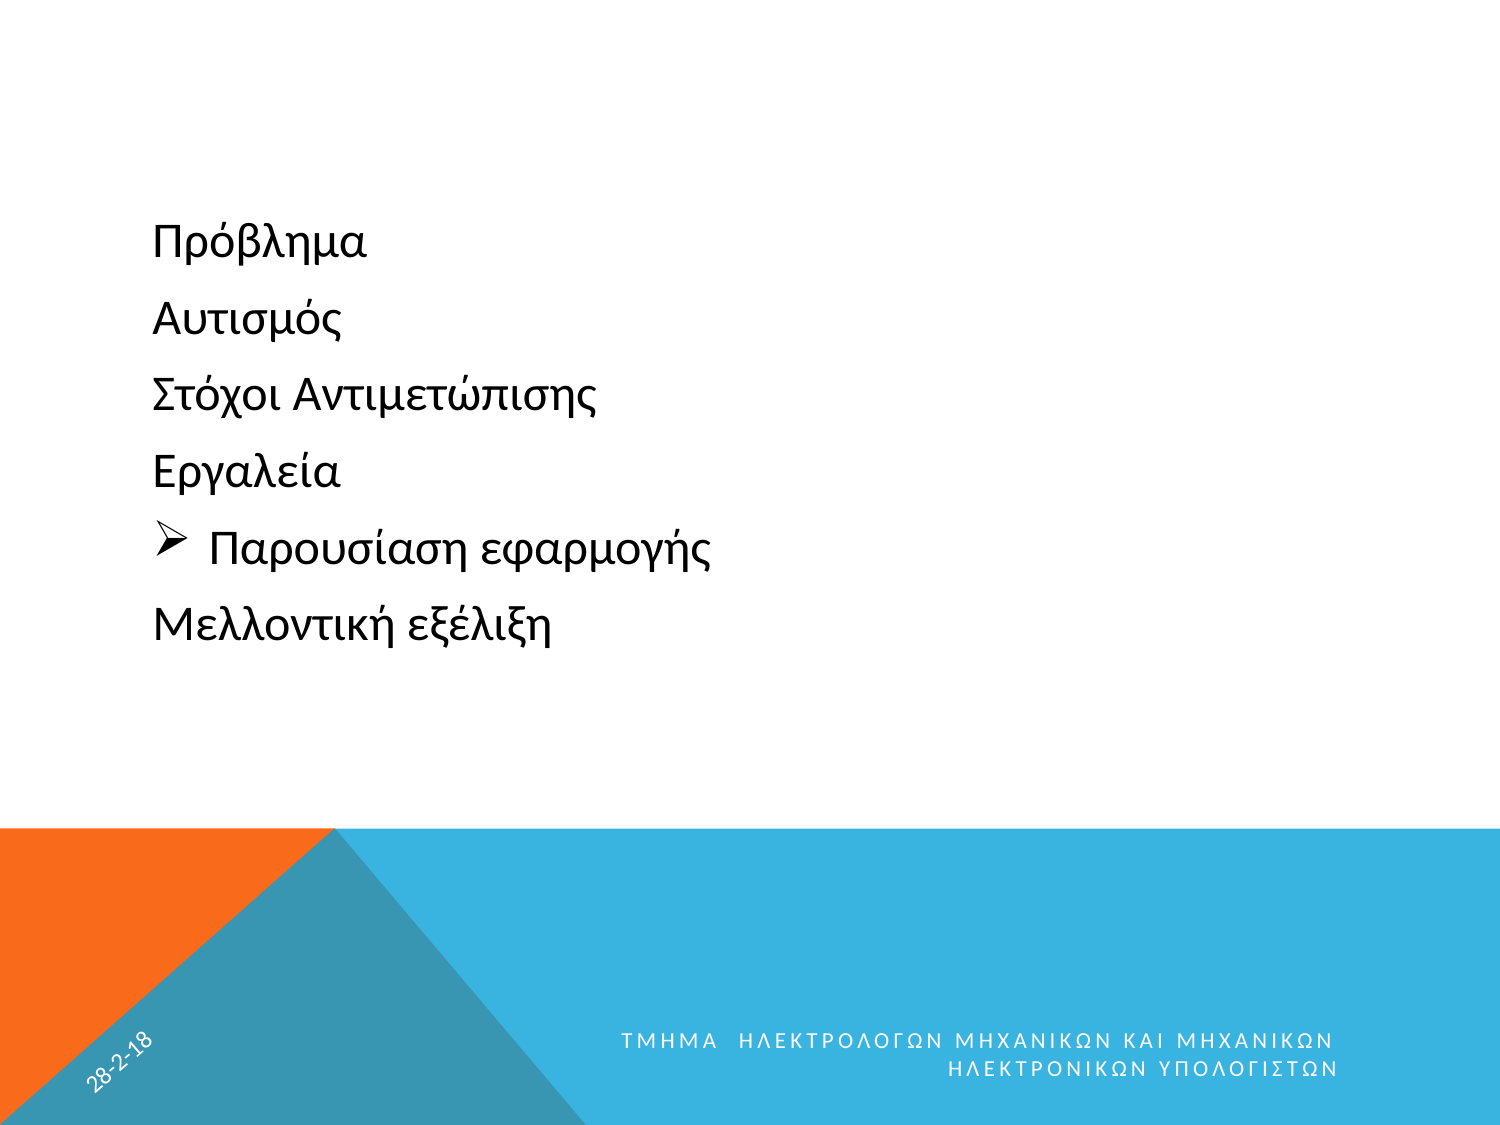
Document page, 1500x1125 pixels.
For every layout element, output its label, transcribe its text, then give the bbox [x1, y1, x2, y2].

footer ΤΜΗΜΑ ΗΛΕΚΤΡΟΛΟΓΩΝ ΜΗΧΑΝΙΚΩΝ ΚΑΙ ΜΗΧΑΝΙΚΩΝ ΗΛΕΚΤΡΟΝΙΚΩΝ ΥΠΟΛΟΓΙΣΤΩΝ [577, 1031, 1352, 1076]
list Πρόβλημα Αυτισμός Στόχοι Αντιμετώπισης Εργαλεία Παρουσίαση εφαρμογής Μελλοντική εξέλιξη [137, 200, 1372, 675]
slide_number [65, 849, 357, 1109]
